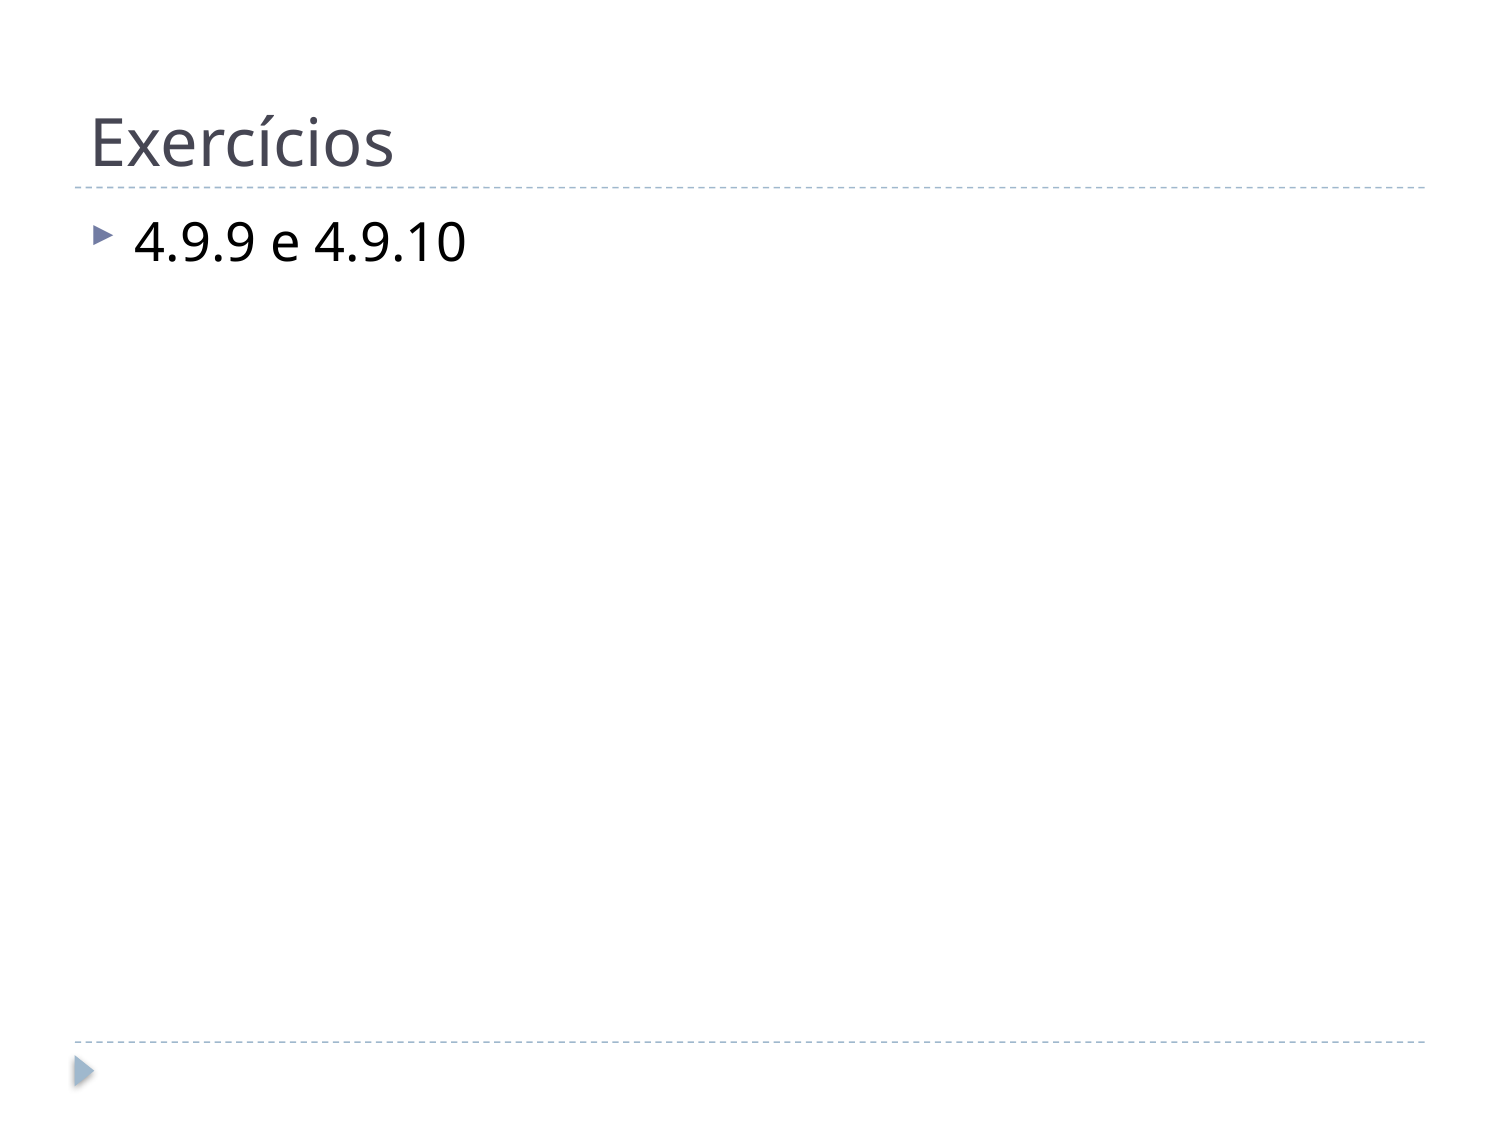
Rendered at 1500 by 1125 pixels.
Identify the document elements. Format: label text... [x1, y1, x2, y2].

list 4.9.9 e 4.9.10 [75, 200, 1425, 1010]
title Exercícios [75, 24, 1425, 188]
